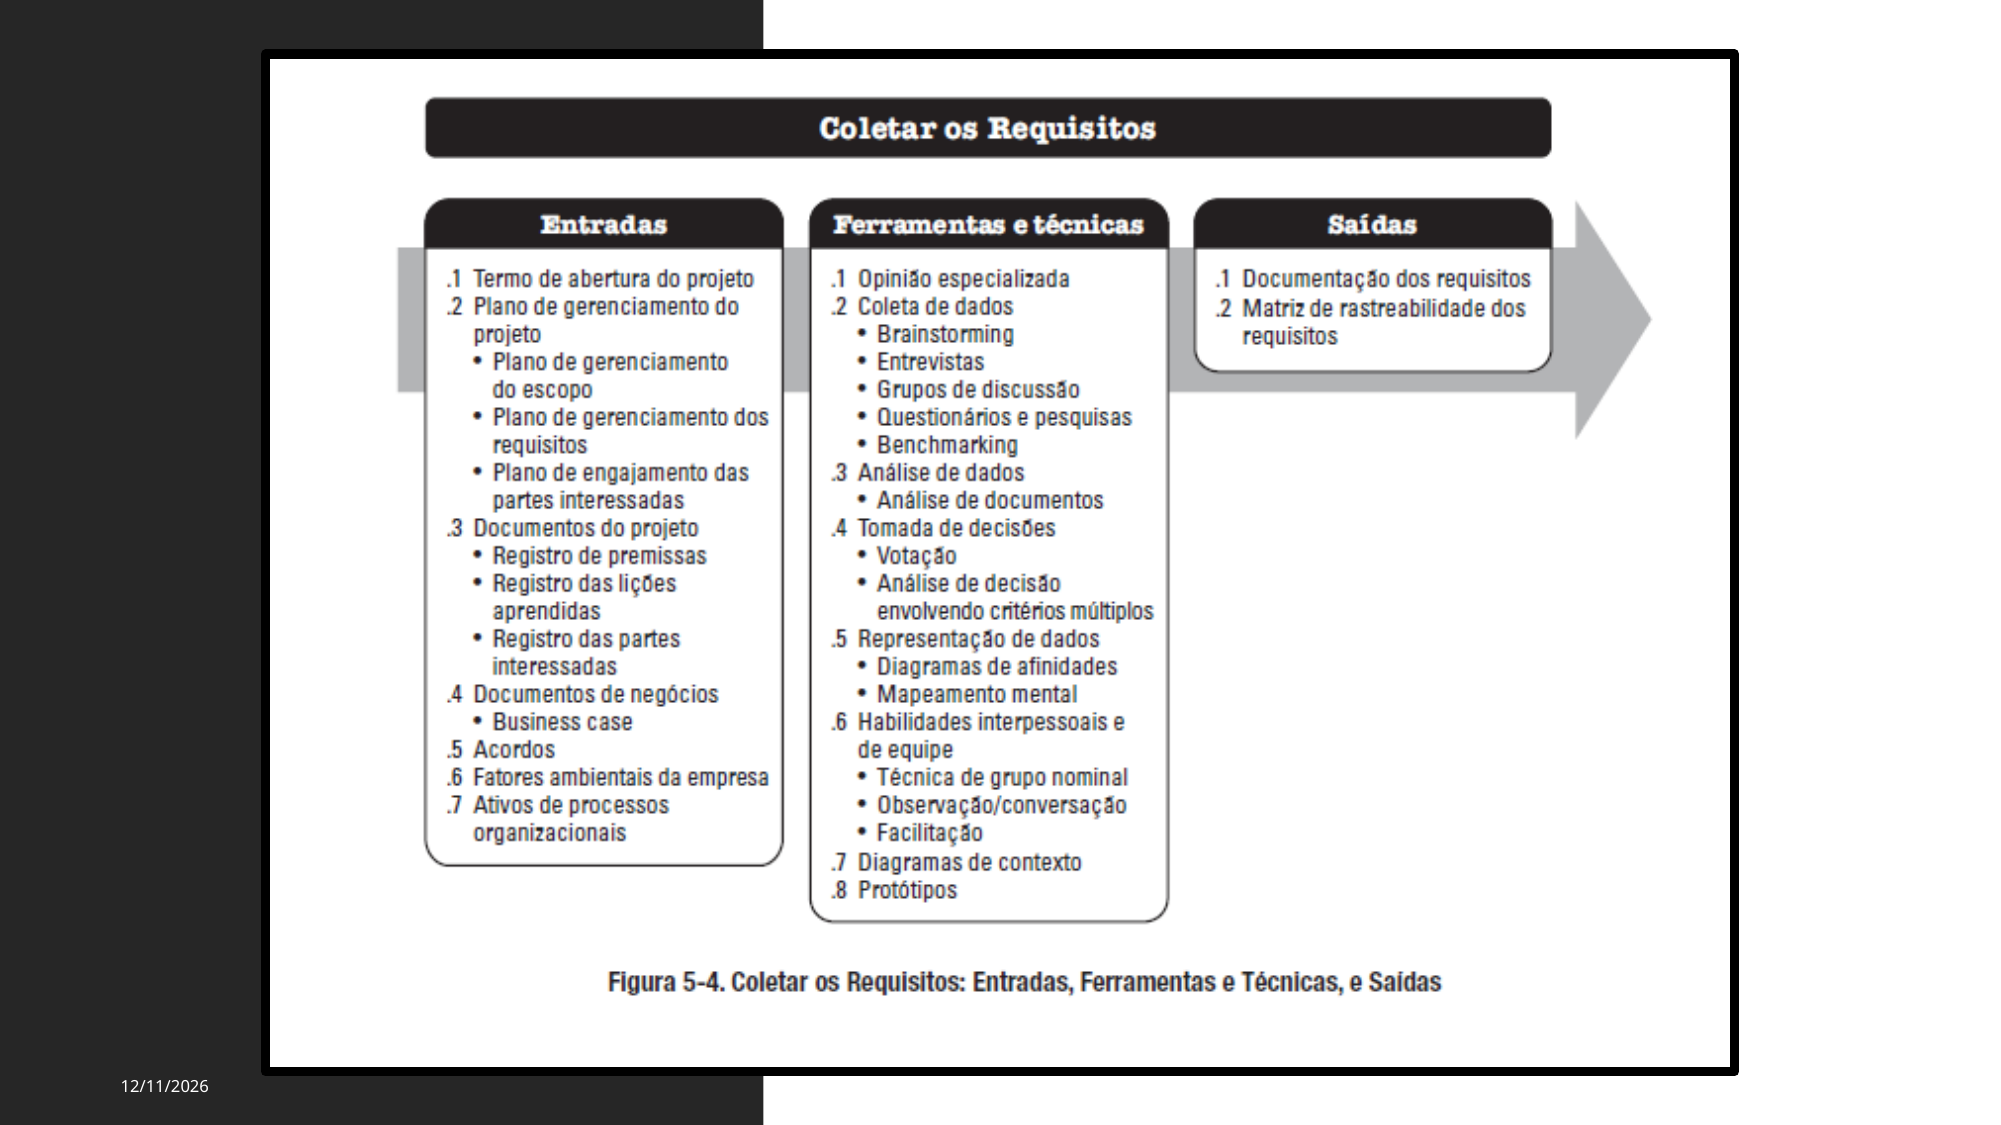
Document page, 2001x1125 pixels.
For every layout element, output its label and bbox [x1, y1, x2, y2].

slide_number [105, 1057, 683, 1118]
list [269, 58, 1731, 1068]
